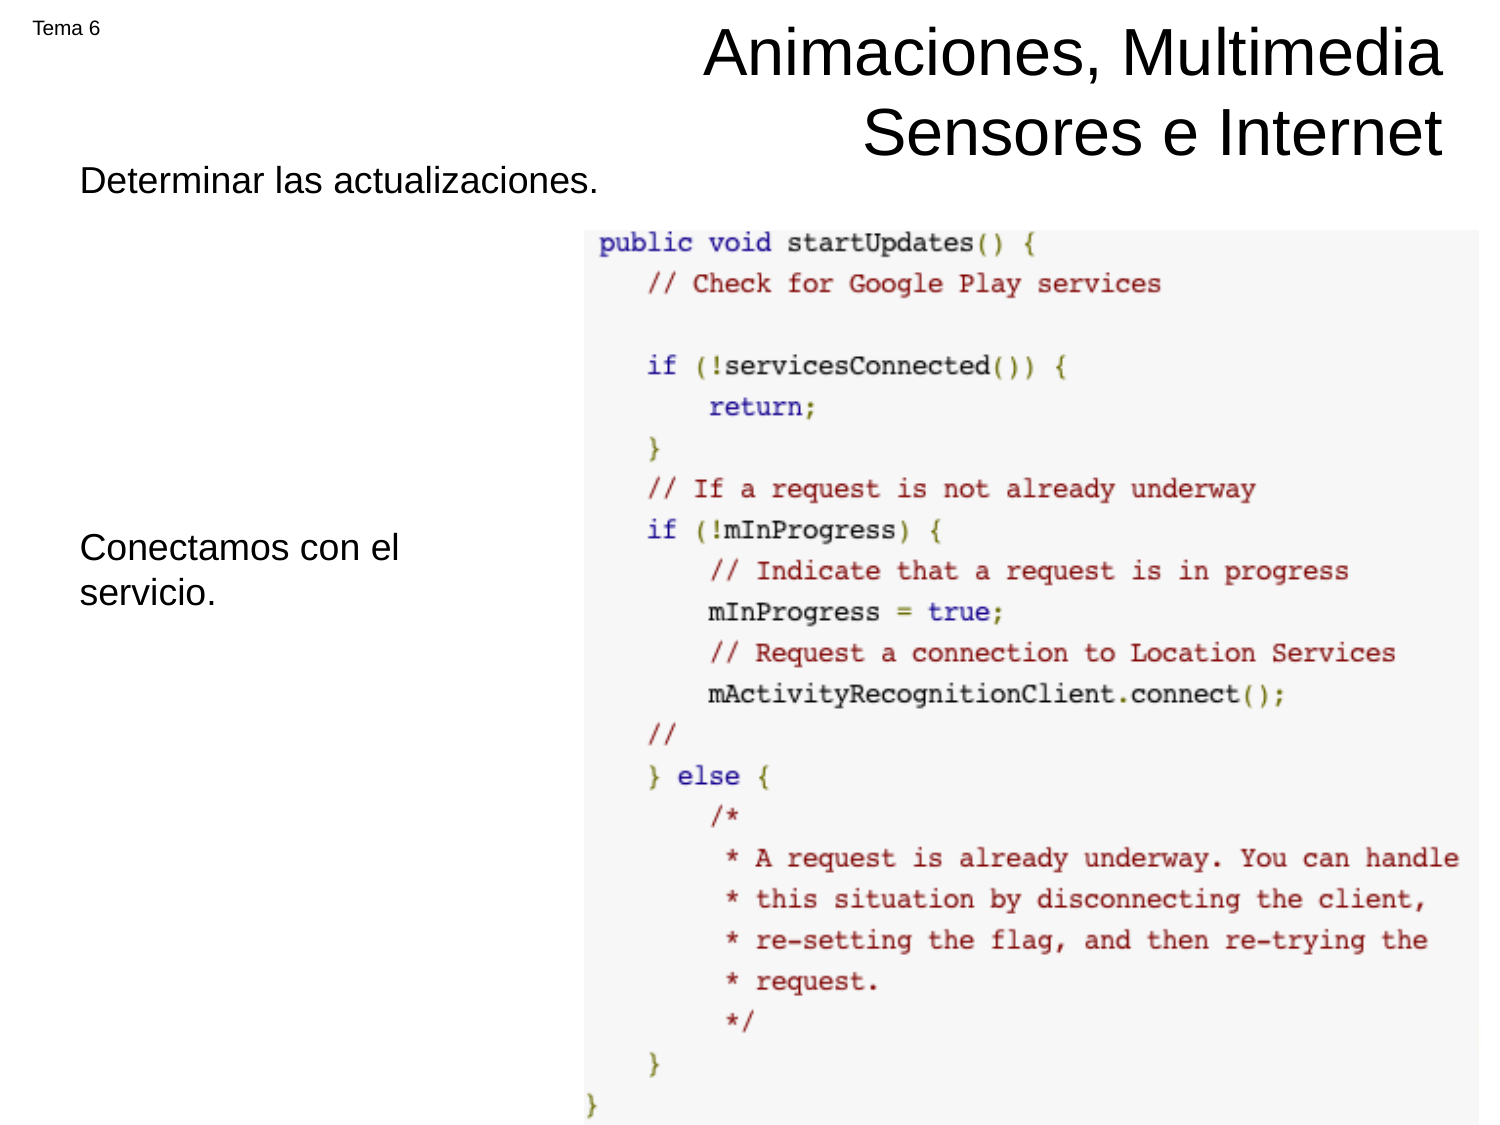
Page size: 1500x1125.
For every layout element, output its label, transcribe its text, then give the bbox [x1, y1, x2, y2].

text_box Conectamos con el servicio. [64, 515, 550, 620]
text_box Determinar las actualizaciones. [64, 148, 939, 209]
text_box Animaciones, Multimedia Sensores e Internet [631, 66, 1459, 111]
text_box Tema 6 [17, 7, 195, 48]
picture [584, 230, 1483, 1125]
